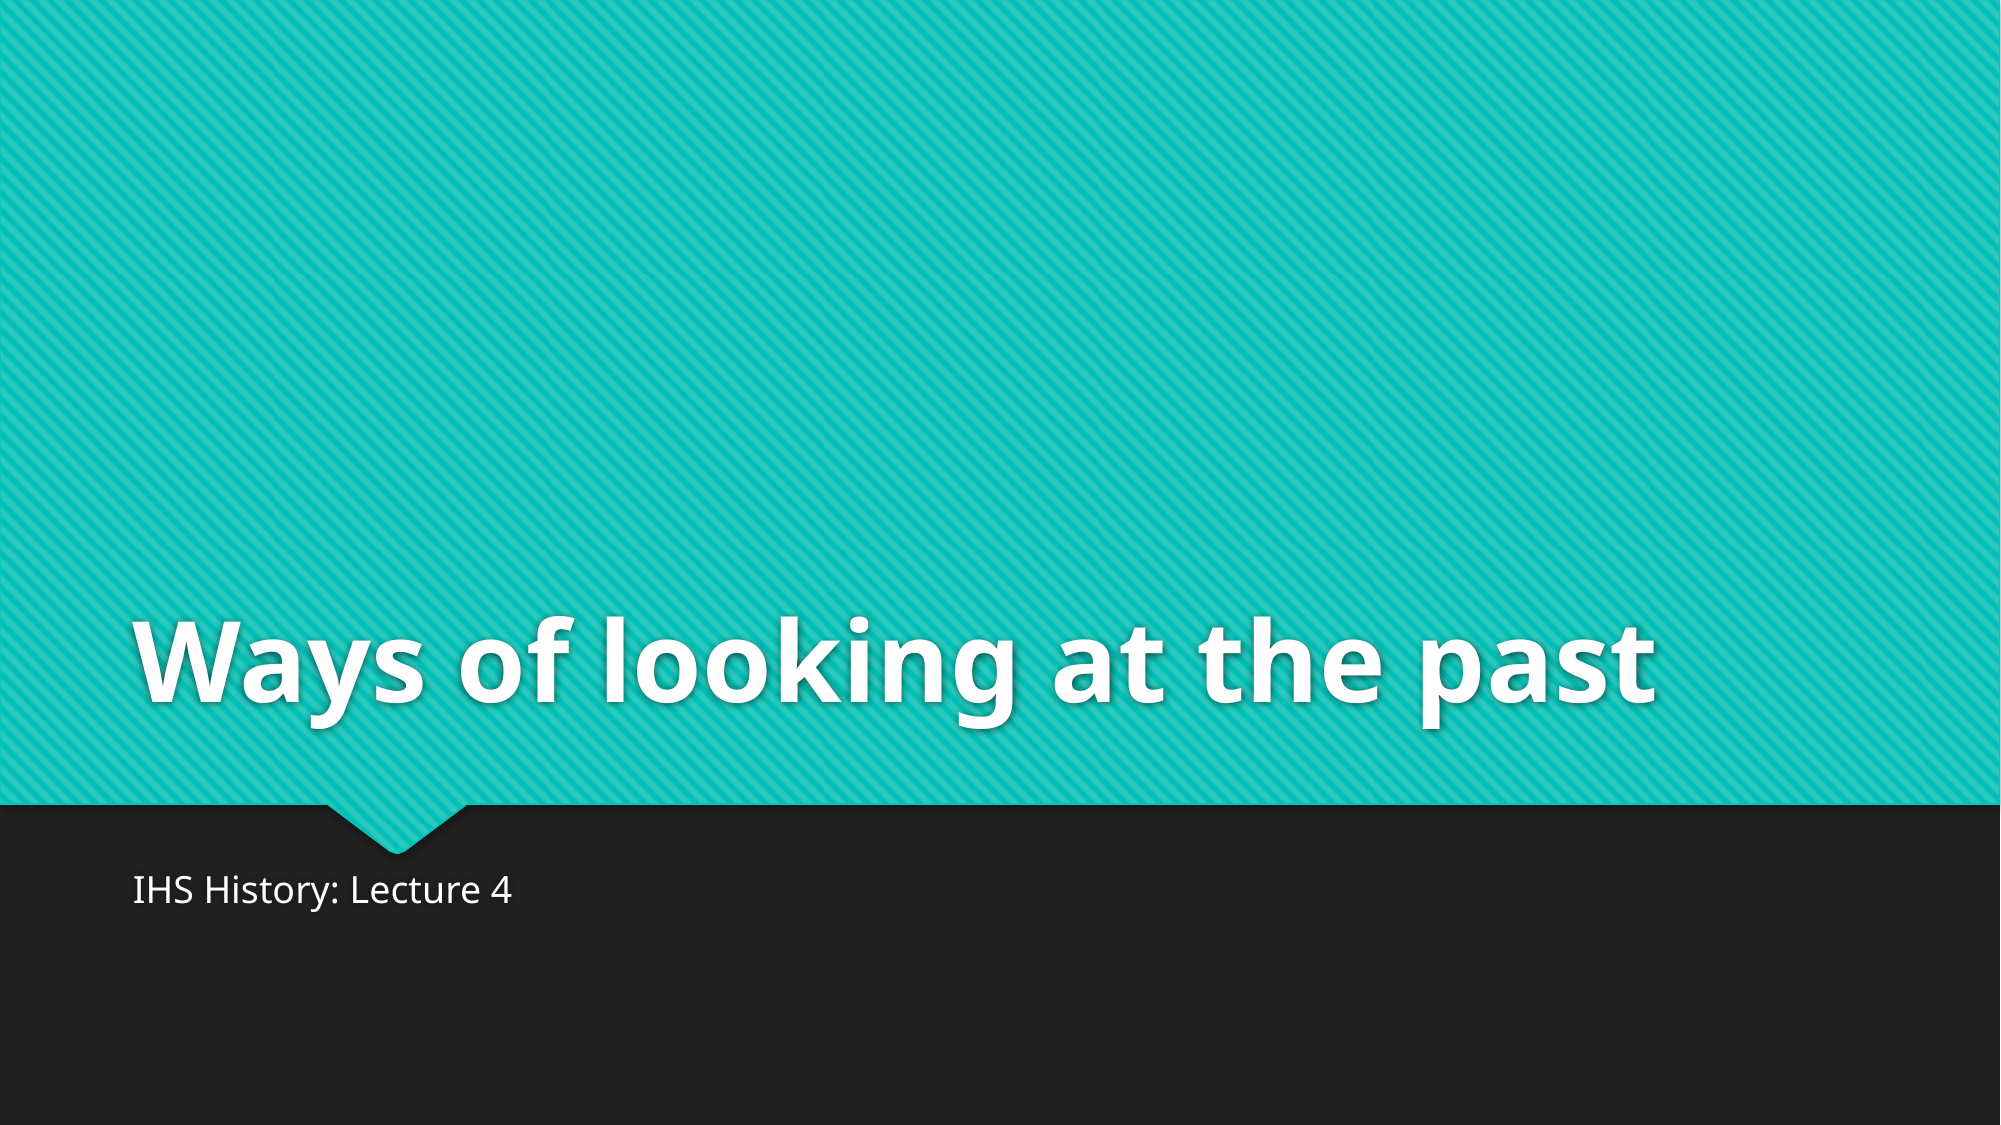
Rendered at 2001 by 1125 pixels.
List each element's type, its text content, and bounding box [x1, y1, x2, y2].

subtitle IHS History: Lecture 4 [132, 866, 1868, 938]
title Ways of looking at the past [132, 237, 1868, 725]
picture [1, 1, 1999, 852]
